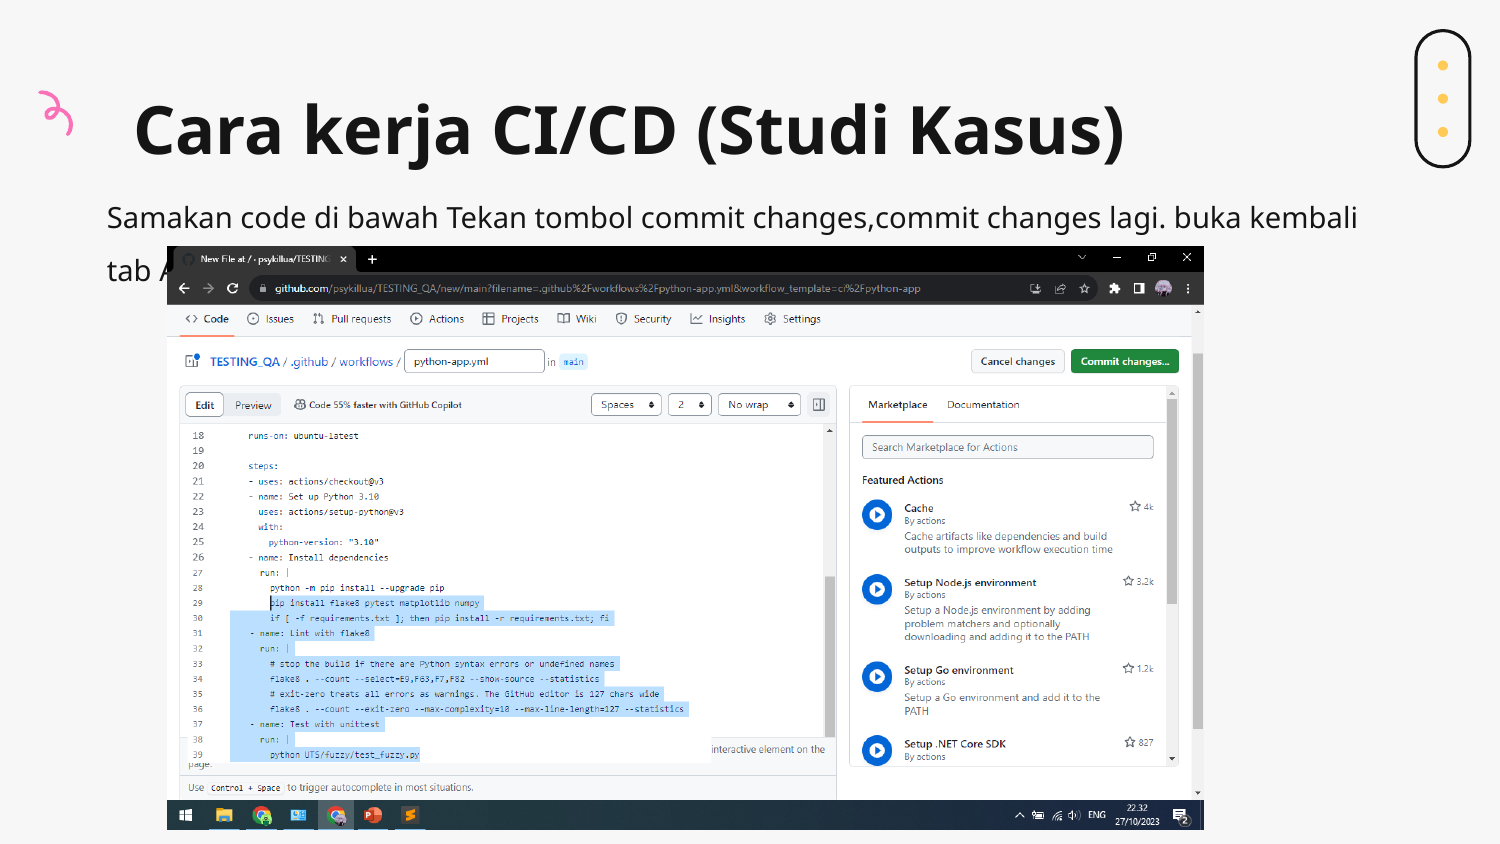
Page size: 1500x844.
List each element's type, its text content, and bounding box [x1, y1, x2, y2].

subtitle Samakan code di bawah Tekan tombol commit changes,commit changes lagi. buka kembali tab Actions [91, 166, 1382, 269]
picture [167, 246, 1204, 830]
text_box [38, 90, 73, 136]
title Cara kerja CI/CD (Studi Kasus) [118, 72, 1382, 166]
